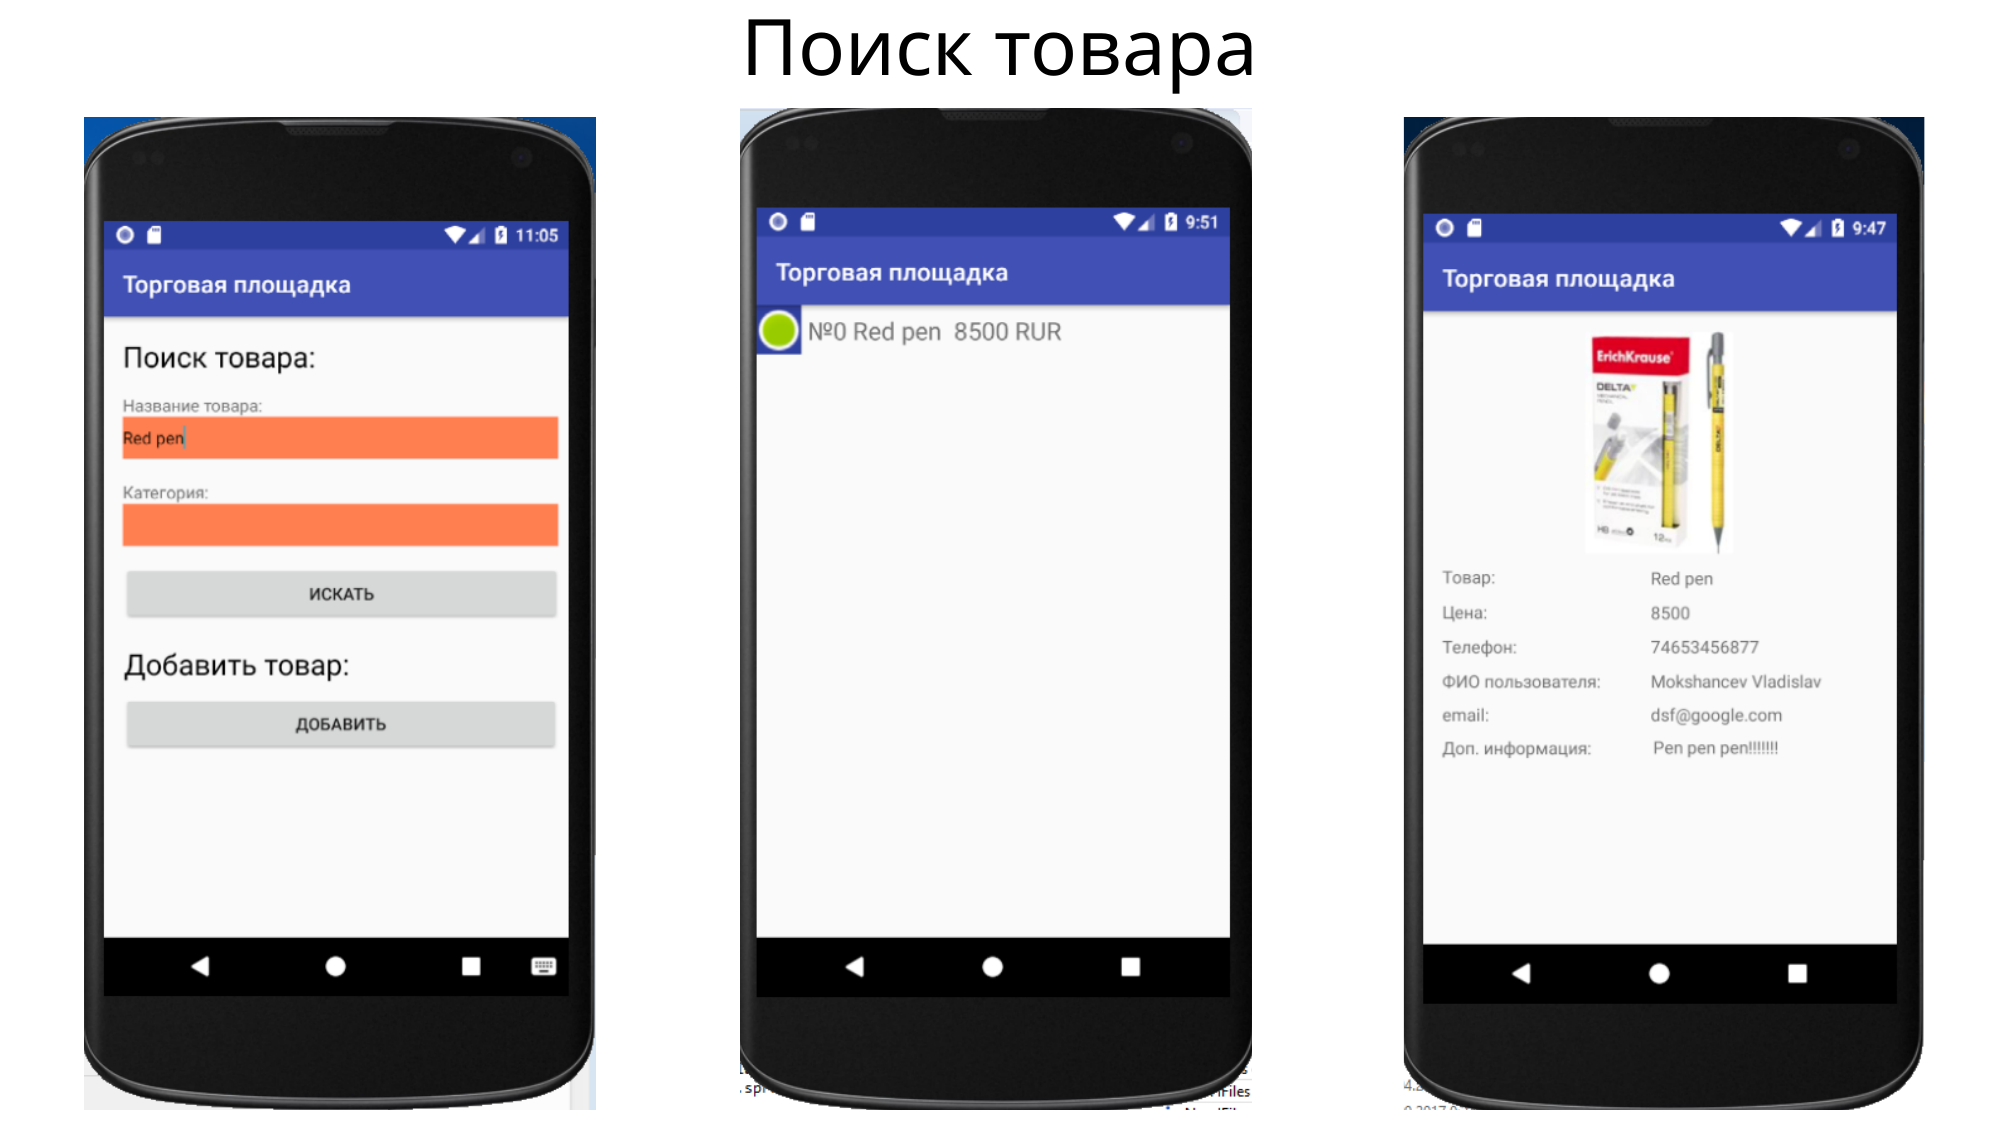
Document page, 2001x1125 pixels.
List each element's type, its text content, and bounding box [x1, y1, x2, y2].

picture [84, 116, 597, 1110]
picture [1403, 116, 1925, 1110]
title Поиск товара [137, 0, 1863, 100]
picture [739, 107, 1252, 1110]
